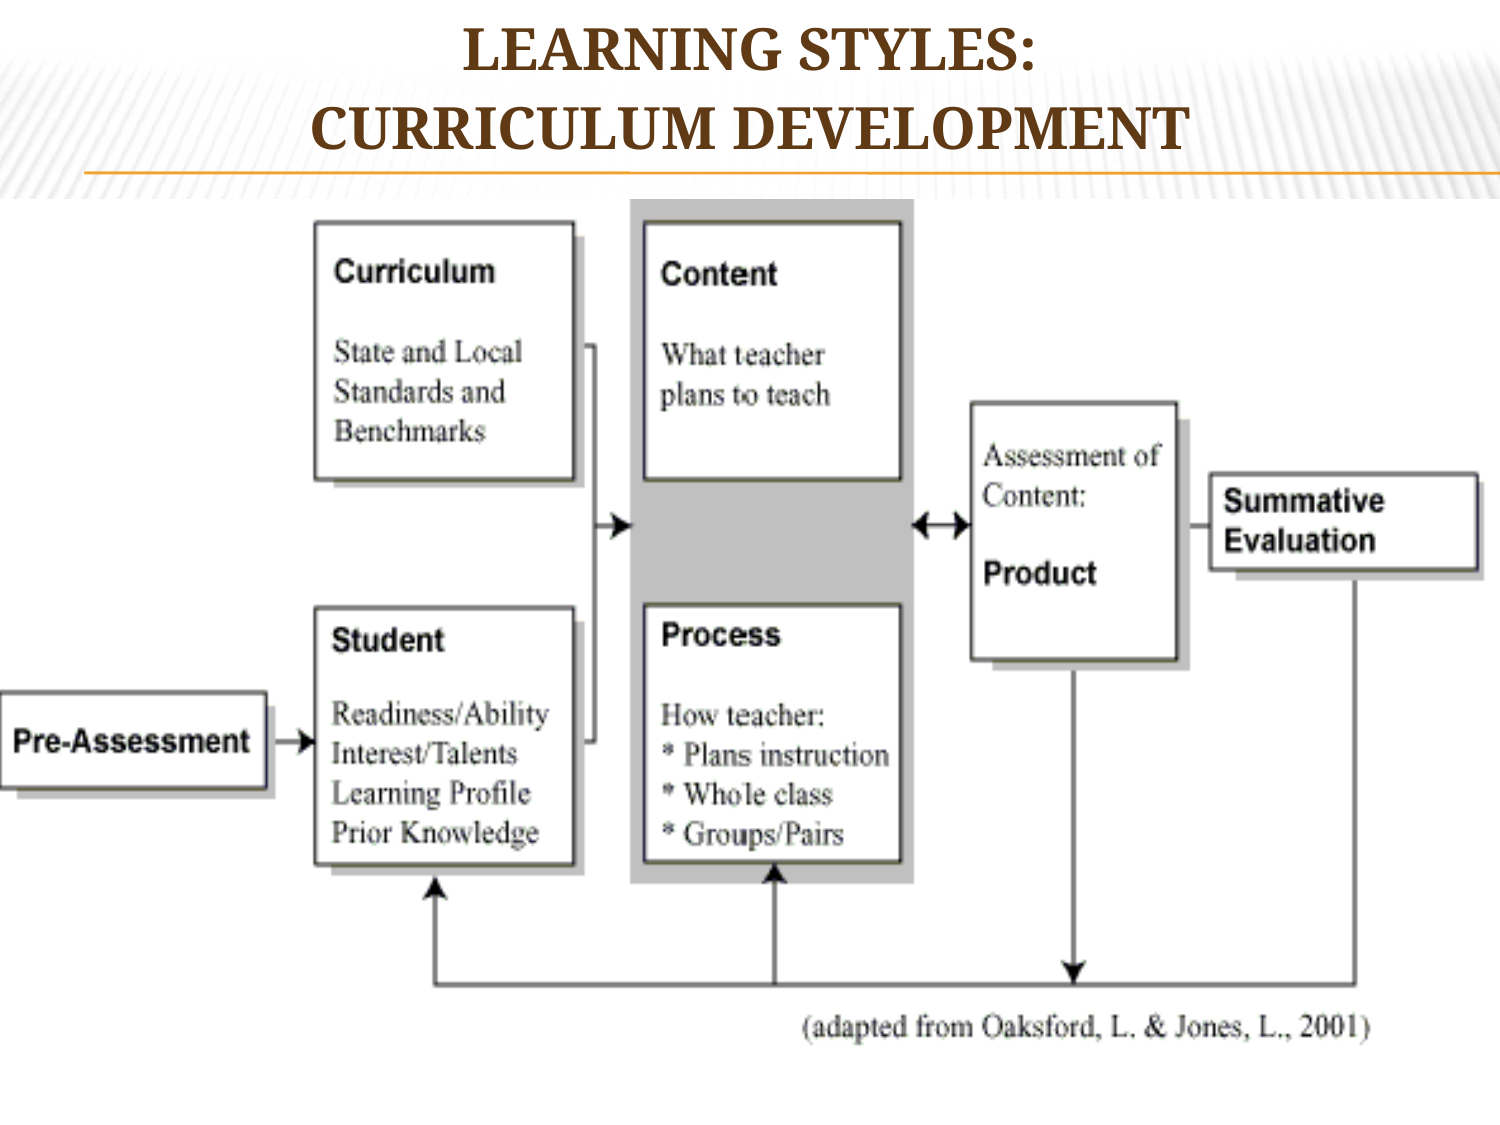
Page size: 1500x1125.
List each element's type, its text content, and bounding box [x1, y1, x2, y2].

picture [0, 199, 1500, 1125]
title Learning Styles: Curriculum Development [75, 0, 1425, 175]
